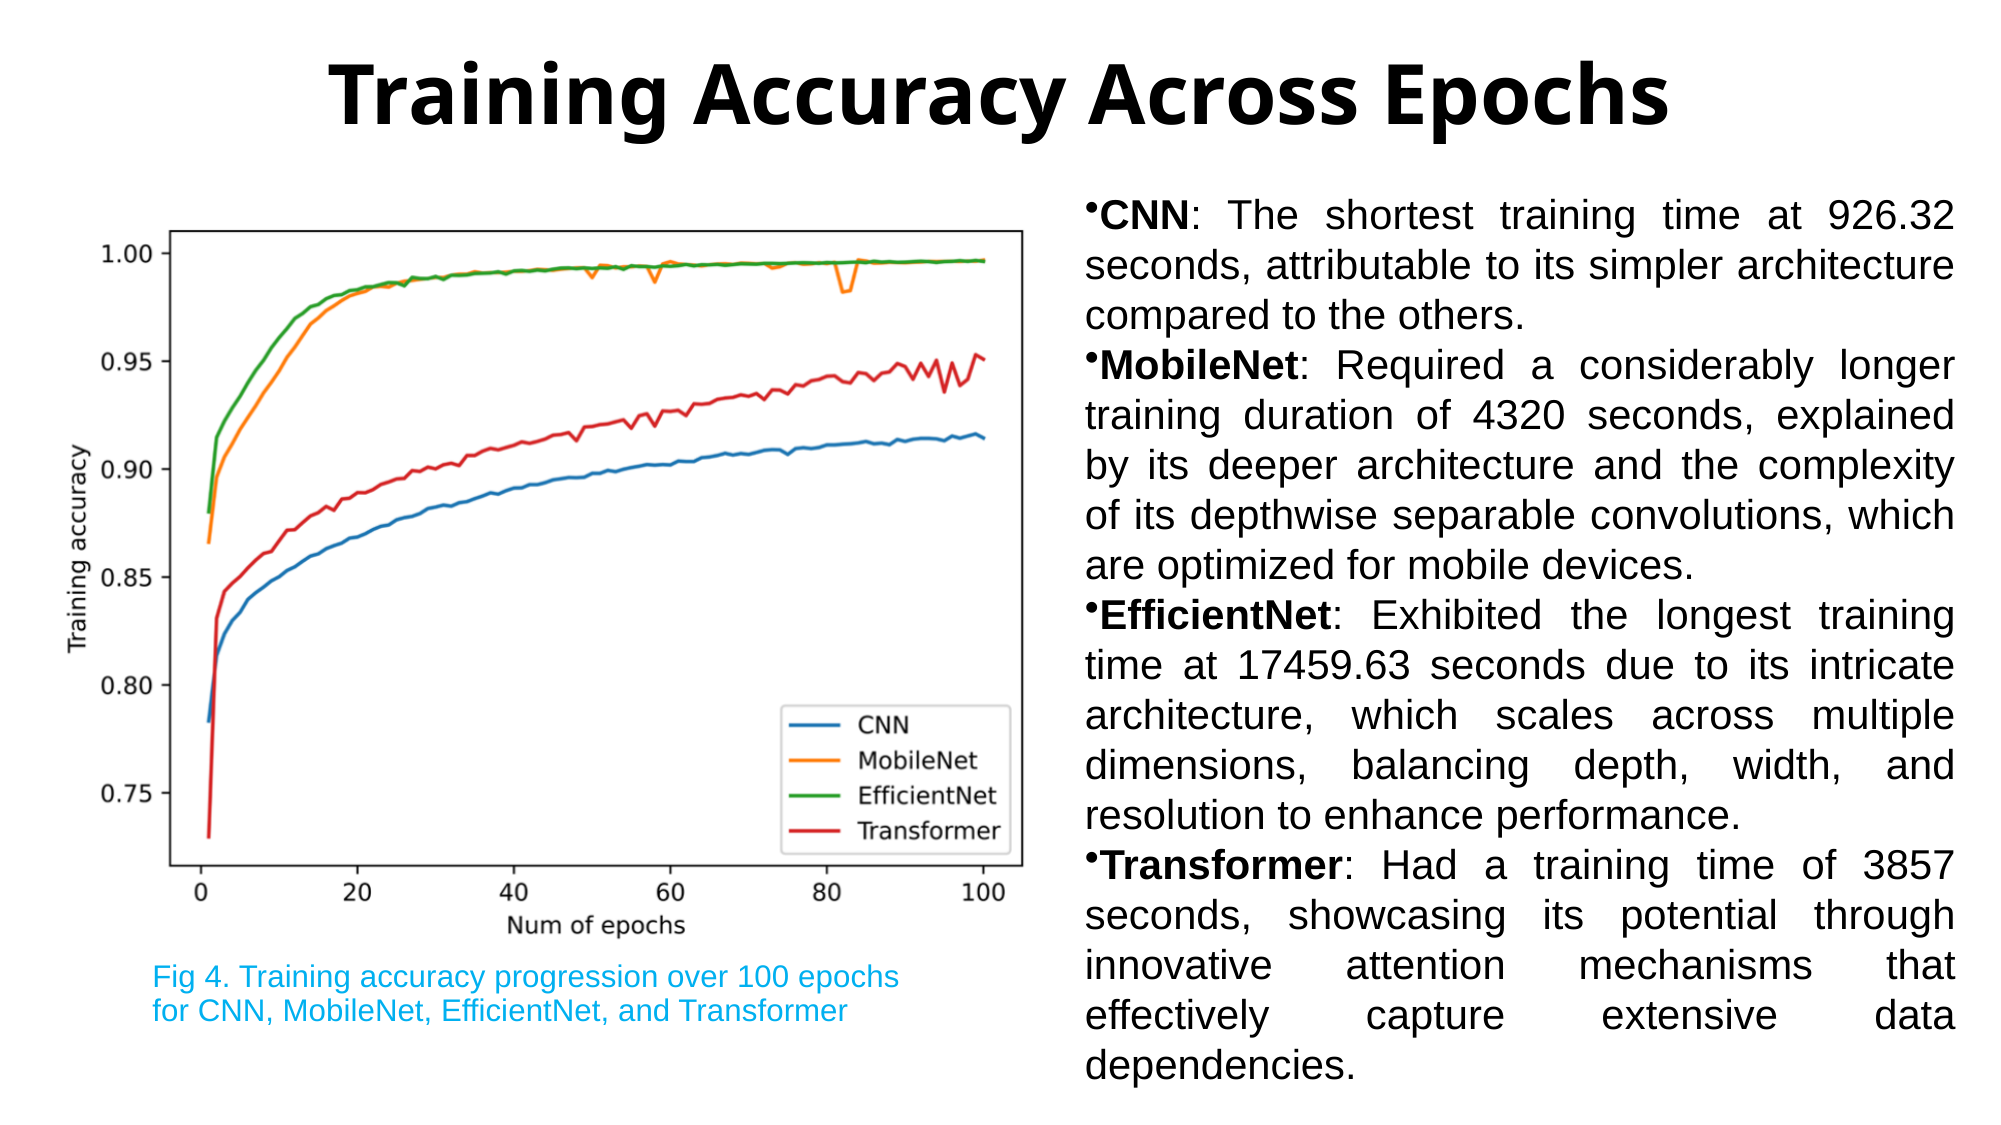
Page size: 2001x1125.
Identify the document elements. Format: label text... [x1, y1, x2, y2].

picture [50, 196, 1046, 960]
title Training Accuracy Across Epochs [137, 48, 1863, 146]
text_box CNN: The shortest training time at 926.32 seconds, attributable to its simpler architecture compared to the others. MobileNet: Required a considerably longer training duration of 4320 seconds, explained by its deeper architecture and the complexity of its depthwise separable convolutions, which are optimized for mobile devices. EfficientNet: Exhibited the longest training time at 17459.63 seconds due to its intricate architecture, which scales across multiple dimensions, balancing depth, width, and resolution to enhance performance. Transformer: Had a training time of 3857 seconds, showcasing its potential through innovative attention mechanisms that effectively capture extensive data dependencies. [1069, 179, 1971, 1096]
text_box Fig 4. Training accuracy progression over 100 epochs for CNN, MobileNet, EfficientNet, and Transformer [137, 960, 931, 1043]
